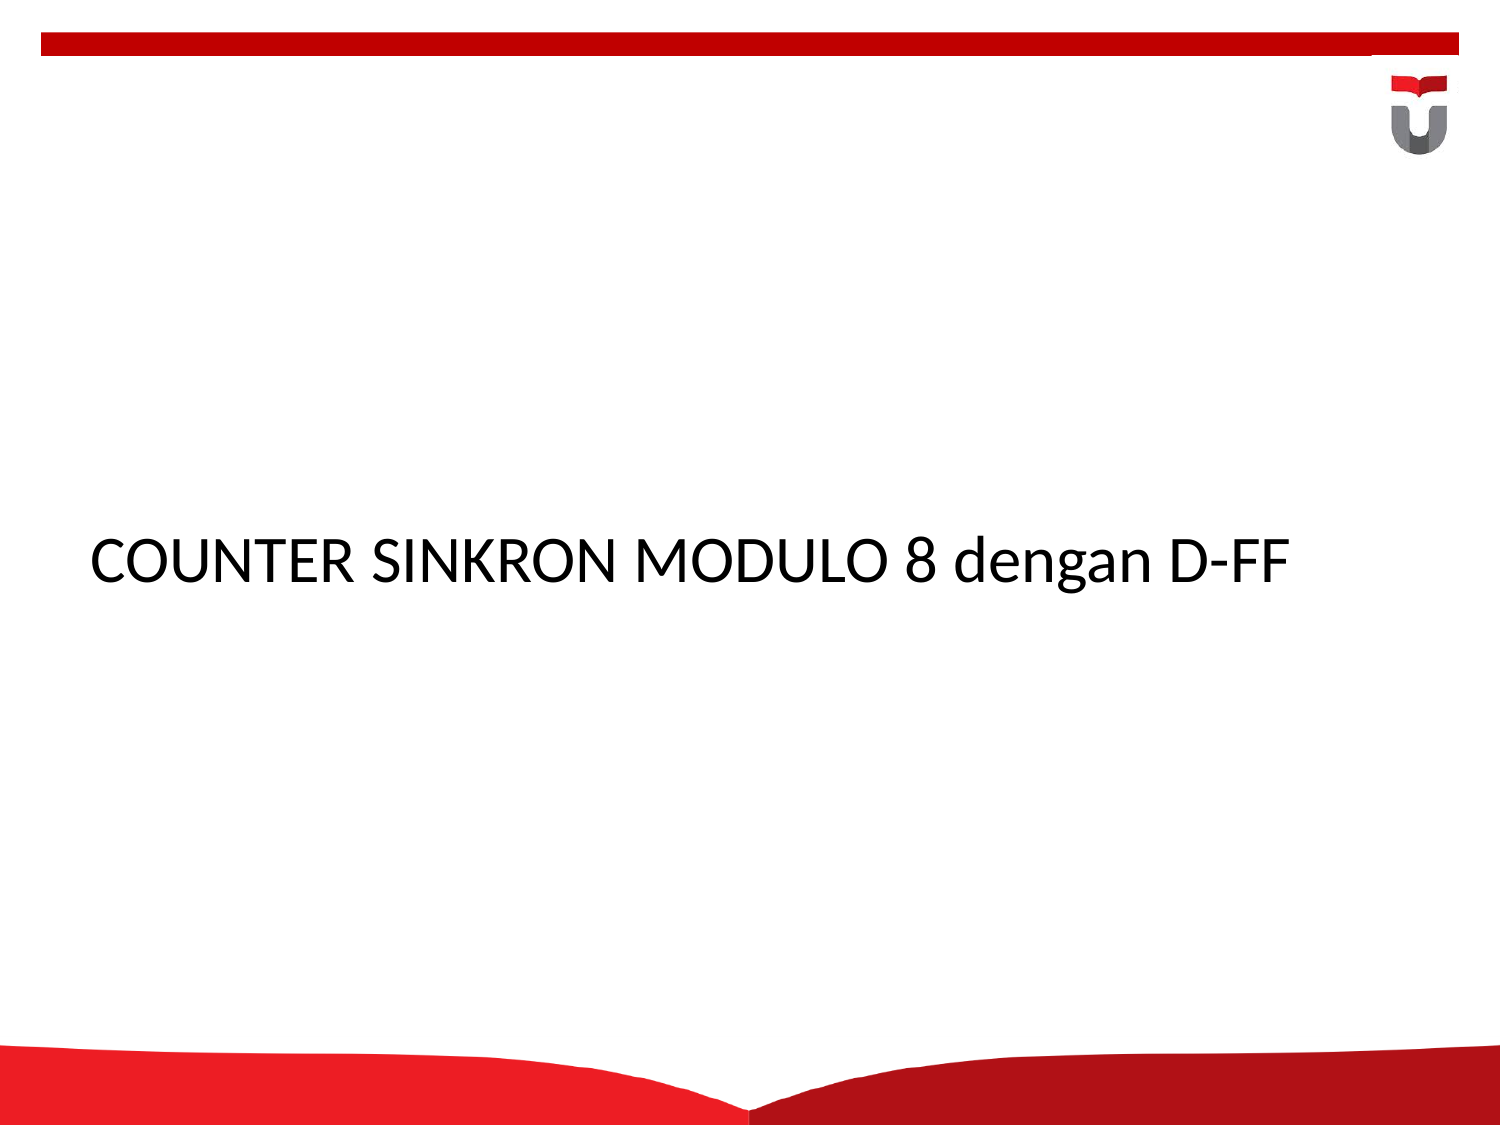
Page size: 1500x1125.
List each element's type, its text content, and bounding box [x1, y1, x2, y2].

title COUNTER SINKRON MODULO 8 dengan D-FF [75, 462, 1425, 650]
picture [1371, 55, 1459, 174]
picture [0, 1036, 1500, 1125]
